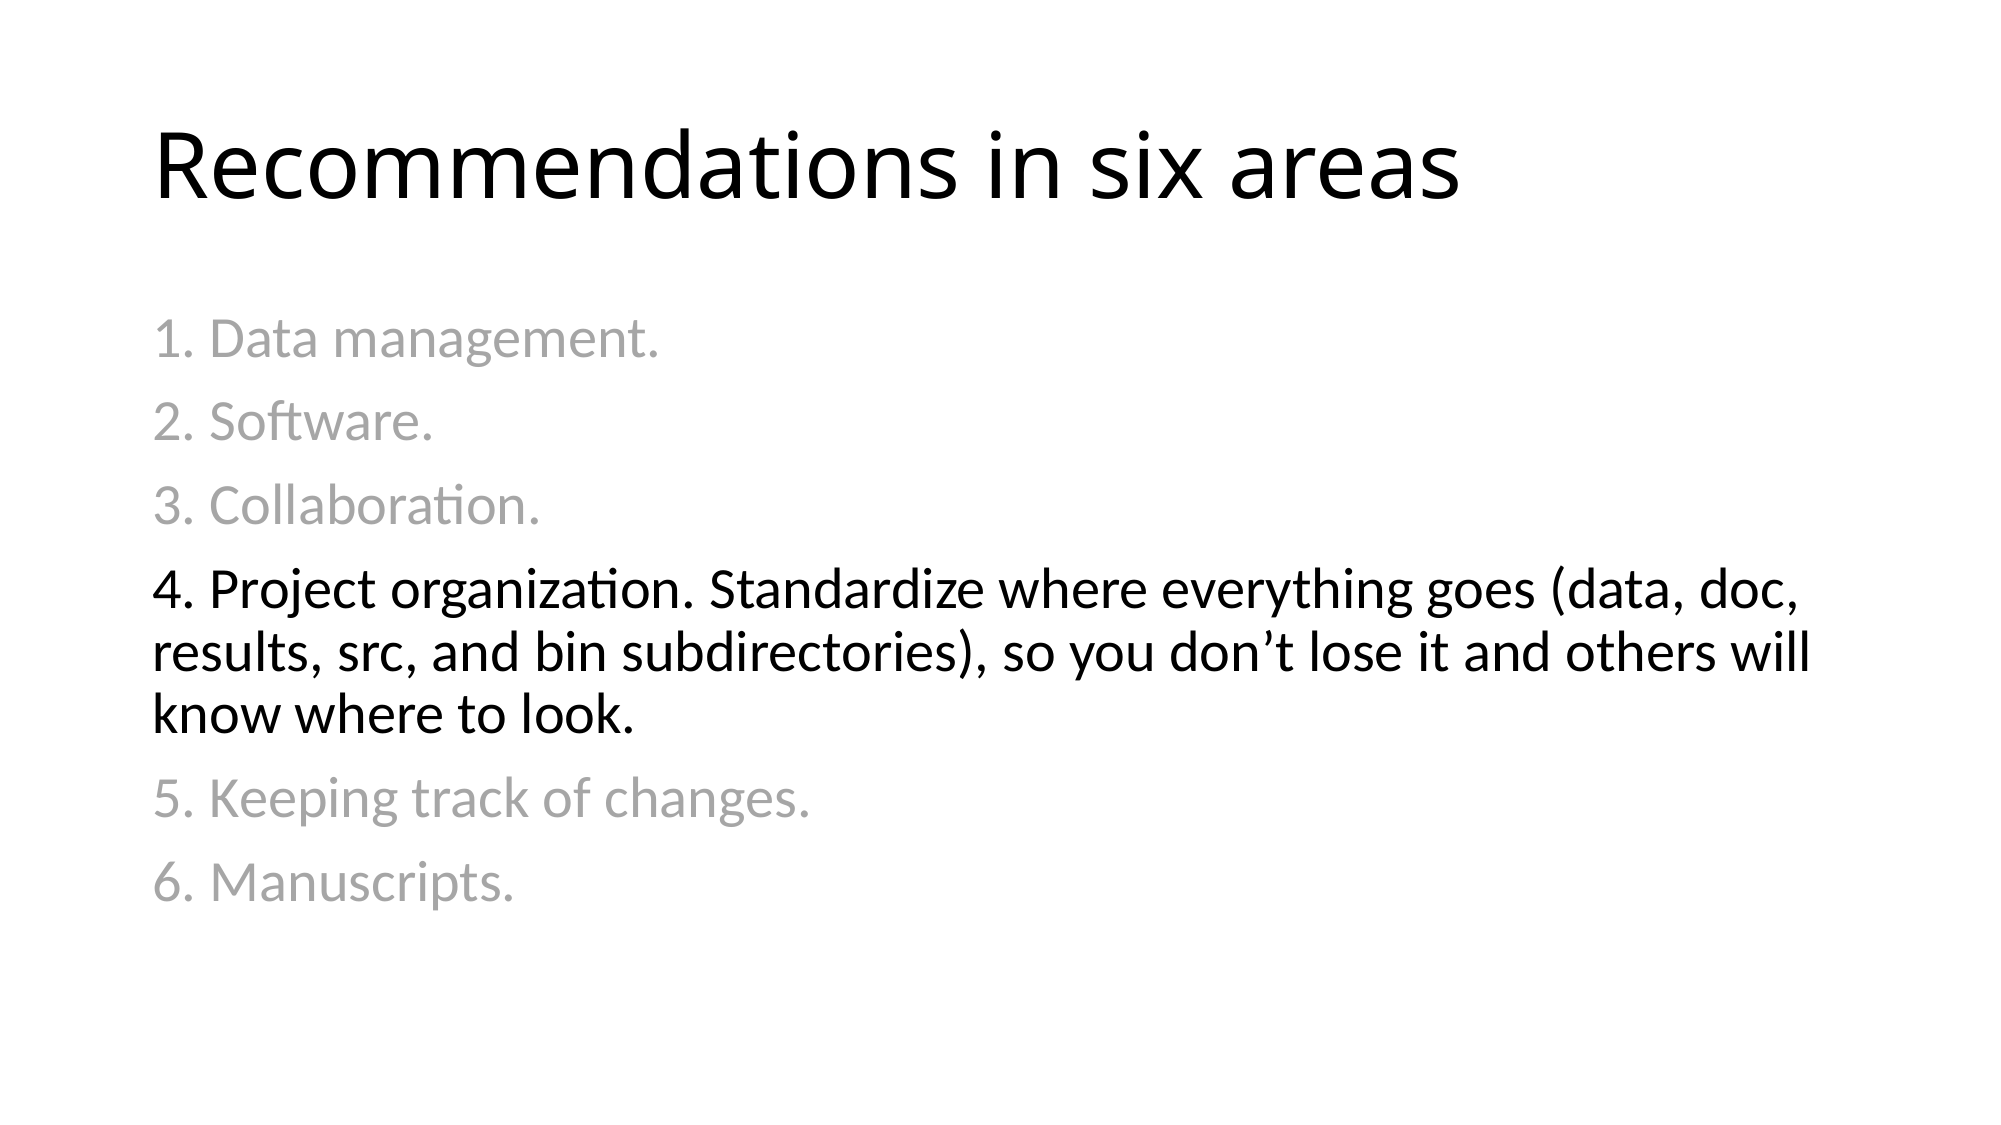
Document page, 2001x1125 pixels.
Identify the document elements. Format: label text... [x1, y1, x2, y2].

list 1. Data management. 2. Software. 3. Collaboration. 4. Project organization. Standardize where everything goes (data, doc, results, src, and bin subdirectories), so you don’t lose it and others will know where to look. 5. Keeping track of changes. 6. Manuscripts. [137, 299, 1863, 1014]
title Recommendations in six areas [137, 59, 1863, 278]
